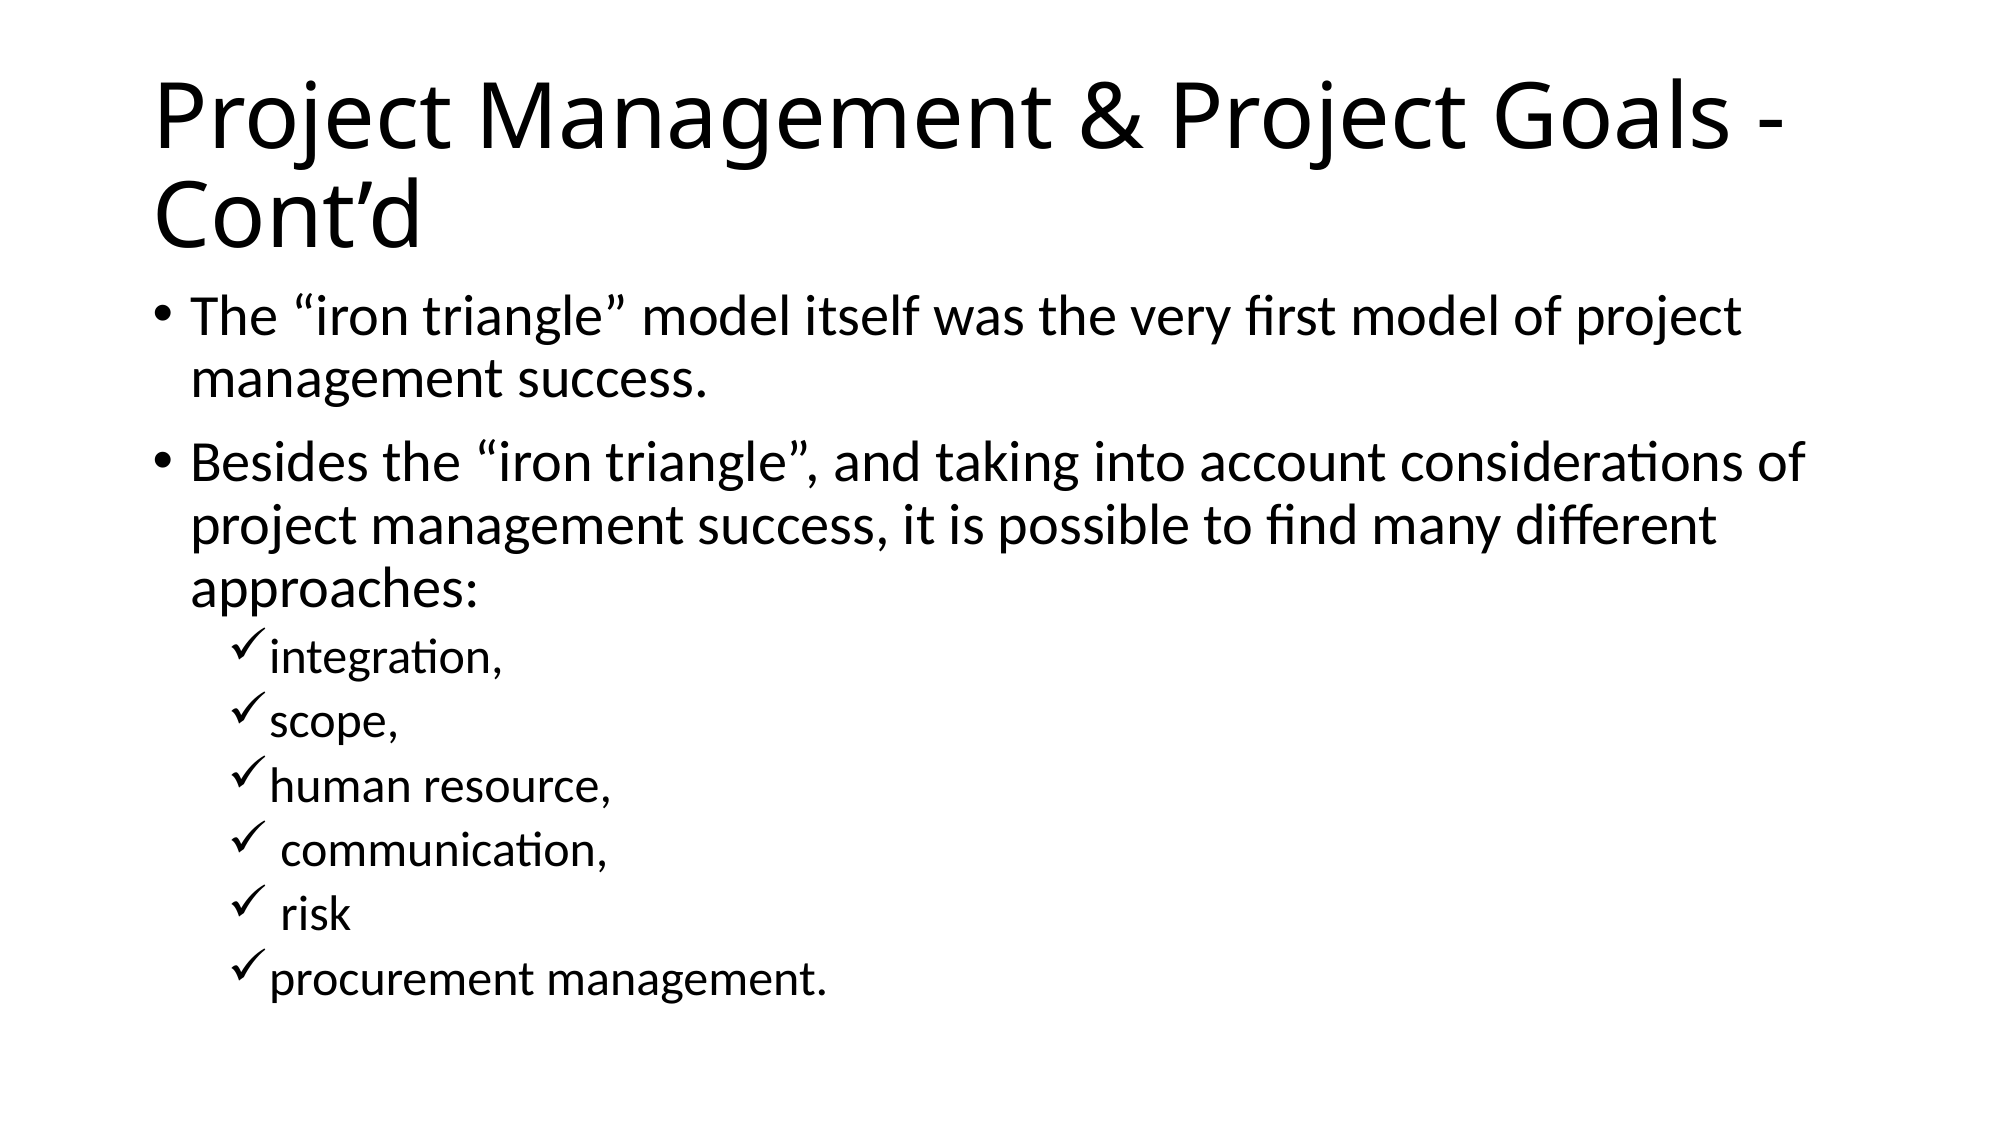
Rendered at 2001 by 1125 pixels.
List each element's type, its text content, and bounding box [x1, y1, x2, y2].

list The “iron triangle” model itself was the very first model of project management success. Besides the “iron triangle”, and taking into account considerations of project management success, it is possible to find many different approaches: integration, scope, human resource, communication, risk procurement management. [137, 277, 1882, 1016]
title Project Management & Project Goals -Cont’d [137, 59, 1863, 278]
